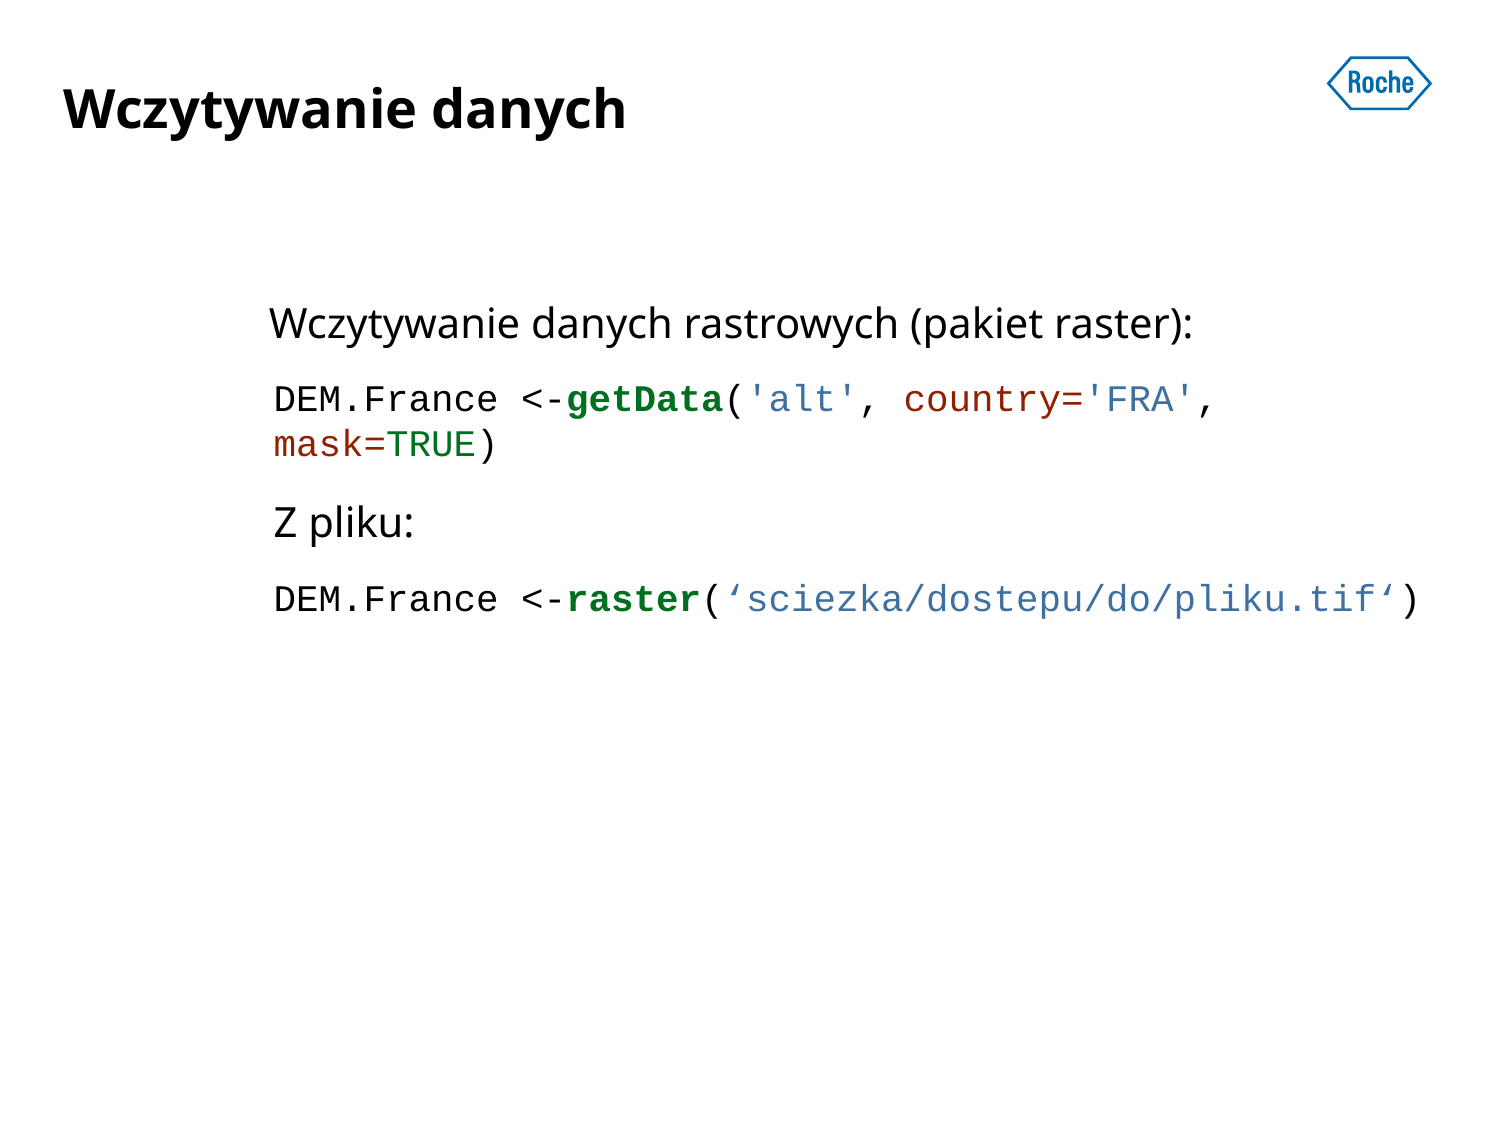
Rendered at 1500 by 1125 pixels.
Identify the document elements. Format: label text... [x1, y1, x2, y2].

list Wczytywanie danych rastrowych (pakiet raster): DEM.France <-getData('alt', country='FRA', mask=TRUE) Z pliku: DEM.France <-raster(‘sciezka/dostepu/do/pliku.tif‘) [65, 296, 1436, 1030]
title Wczytywanie danych [63, 74, 1272, 290]
